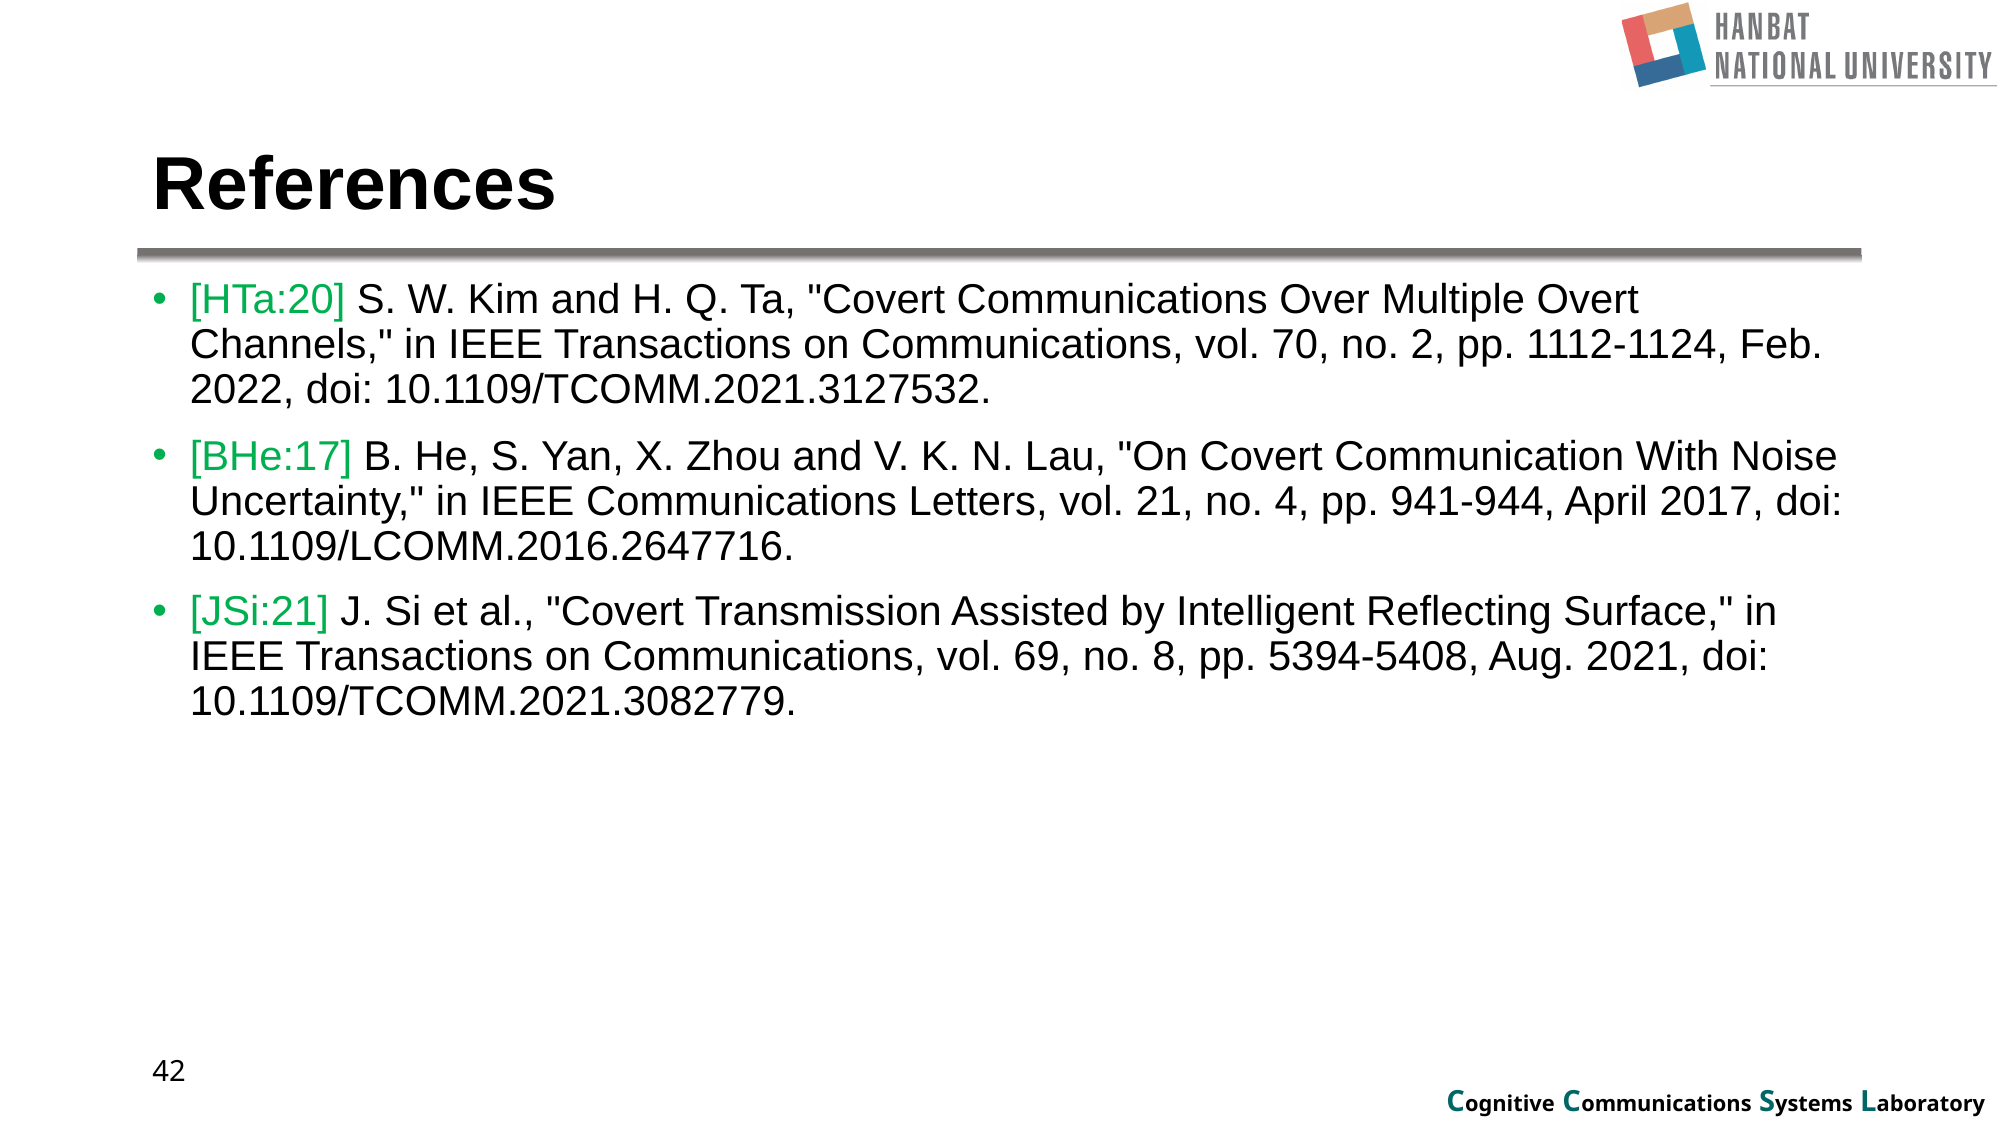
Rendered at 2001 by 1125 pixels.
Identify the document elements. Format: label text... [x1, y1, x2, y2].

list [HTa:20] S. W. Kim and H. Q. Ta, "Covert Communications Over Multiple Overt Channels," in IEEE Transactions on Communications, vol. 70, no. 2, pp. 1112-1124, Feb. 2022, doi: 10.1109/TCOMM.2021.3127532. [BHe:17] B. He, S. Yan, X. Zhou and V. K. N. Lau, "On Covert Communication With Noise Uncertainty," in IEEE Communications Letters, vol. 21, no. 4, pp. 941-944, April 2017, doi: 10.1109/LCOMM.2016.2647716. [JSi:21] J. Si et al., "Covert Transmission Assisted by Intelligent Reflecting Surface," in IEEE Transactions on Communications, vol. 69, no. 8, pp. 5394-5408, Aug. 2021, doi: 10.1109/TCOMM.2021.3082779. [137, 270, 1863, 1014]
title References [137, 129, 1863, 242]
slide_number 42 [137, 1042, 357, 1103]
picture [1621, 2, 1998, 90]
